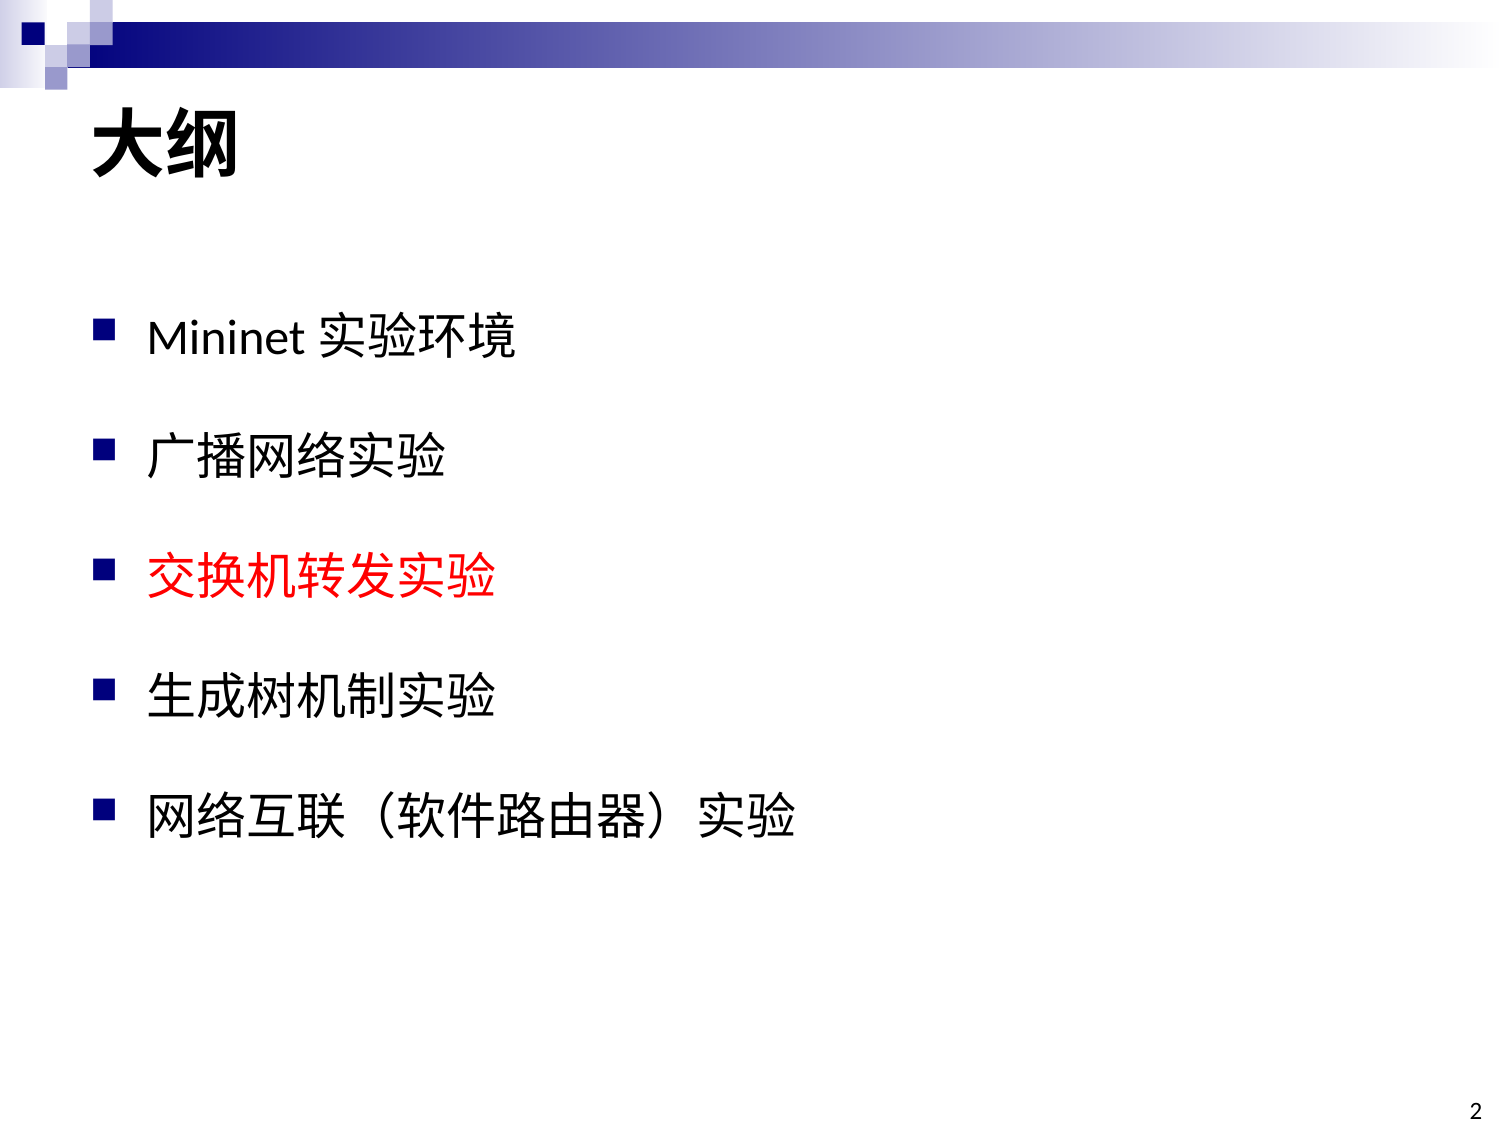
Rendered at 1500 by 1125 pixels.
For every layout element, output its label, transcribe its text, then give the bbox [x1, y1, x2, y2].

title 大纲 [75, 75, 1425, 209]
slide_number 2 [1448, 1100, 1483, 1125]
list Mininet实验环境 广播网络实验 交换机转发实验 生成树机制实验 网络互联（软件路由器）实验 [75, 237, 1425, 1063]
